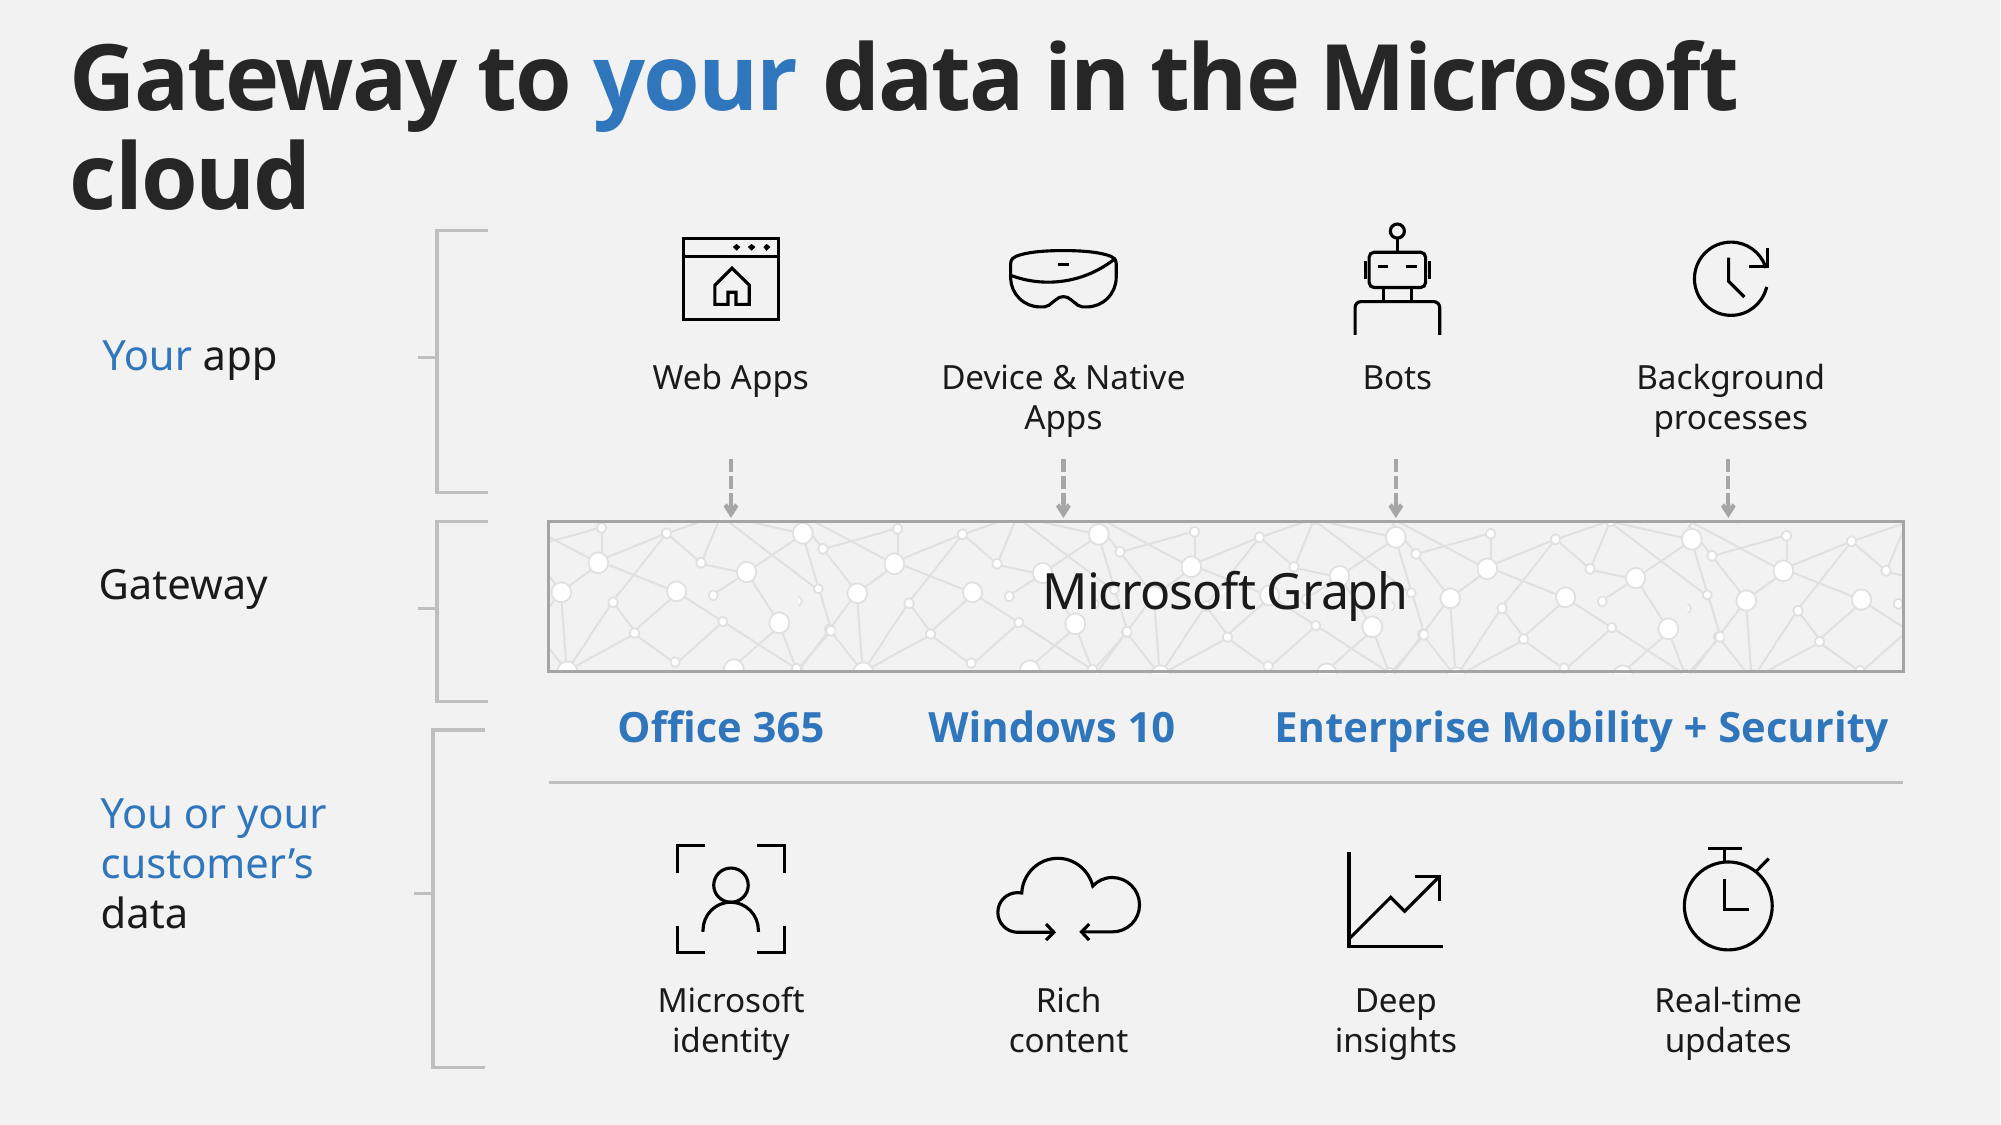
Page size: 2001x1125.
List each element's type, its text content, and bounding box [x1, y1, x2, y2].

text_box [1588, 242, 1874, 518]
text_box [982, 858, 1155, 1020]
text_box Office 365 [617, 693, 840, 758]
text_box Enterprise Mobility + Security [1274, 693, 1904, 758]
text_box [603, 845, 858, 1061]
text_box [1345, 224, 1450, 518]
text_box Your app [87, 321, 293, 387]
text_box Gateway [83, 550, 283, 616]
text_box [1300, 852, 1492, 1020]
text_box Windows 10 [928, 693, 1191, 758]
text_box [1597, 848, 1859, 1020]
text_box You or your customer’s data [85, 779, 400, 944]
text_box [414, 730, 485, 1068]
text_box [870, 250, 1256, 518]
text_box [418, 521, 488, 702]
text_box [548, 521, 1904, 674]
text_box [418, 230, 488, 493]
title Gateway to your data in the Microsoft cloud [55, 53, 1945, 209]
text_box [654, 238, 808, 518]
